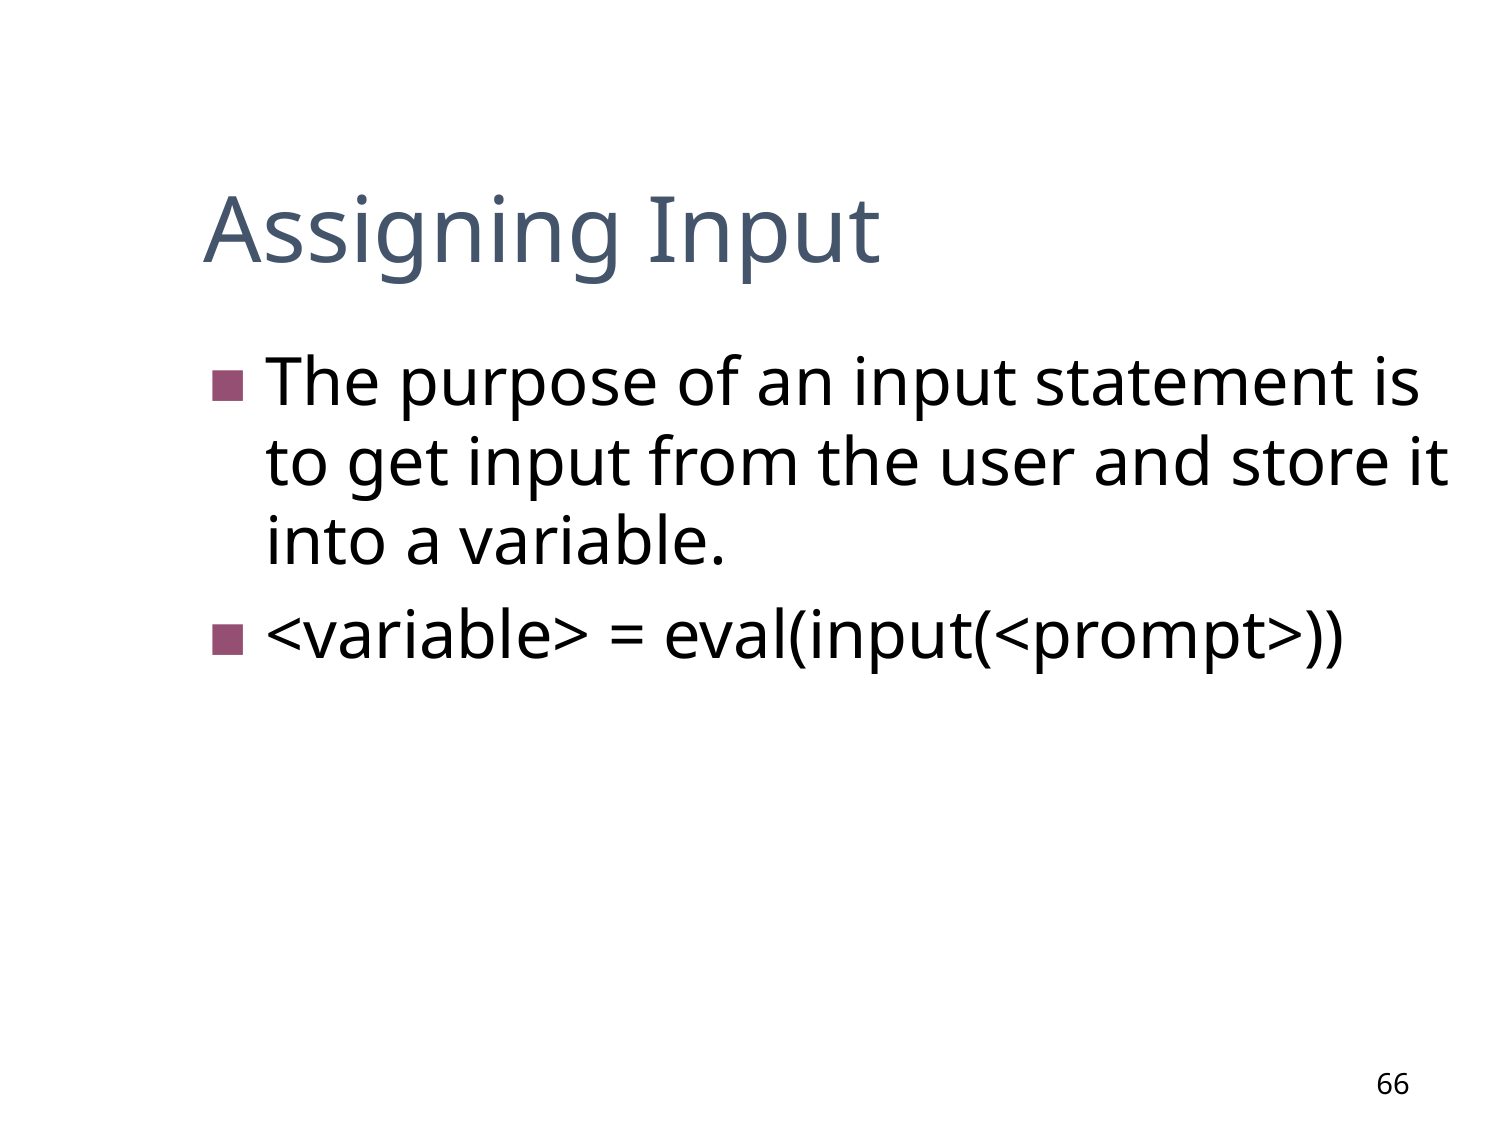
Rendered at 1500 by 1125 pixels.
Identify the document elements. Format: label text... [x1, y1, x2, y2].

text_box 66 [1112, 1037, 1425, 1113]
title Assigning Input [188, 101, 1468, 289]
list The purpose of an input statement is to get input from the user and store it into a variable. <variable> = eval(input(<prompt>)) [193, 331, 1469, 1006]
